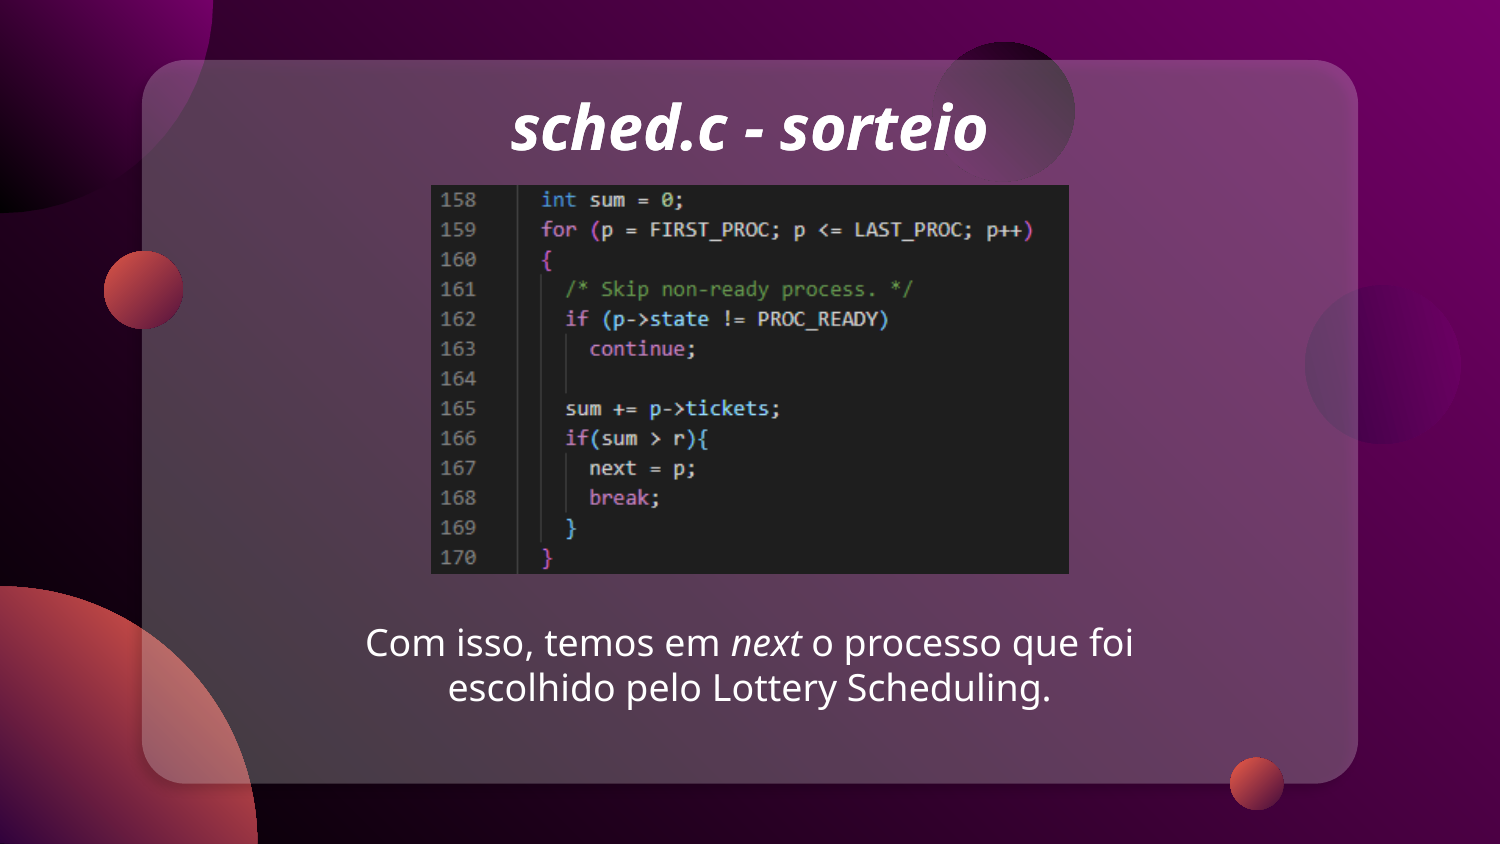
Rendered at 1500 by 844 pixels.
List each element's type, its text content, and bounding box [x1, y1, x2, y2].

subtitle sched.c - sorteio [208, 72, 1292, 155]
picture [431, 185, 1069, 574]
subtitle Com isso, temos em next o processo que foi escolhido pelo Lottery Scheduling. [308, 604, 1192, 664]
